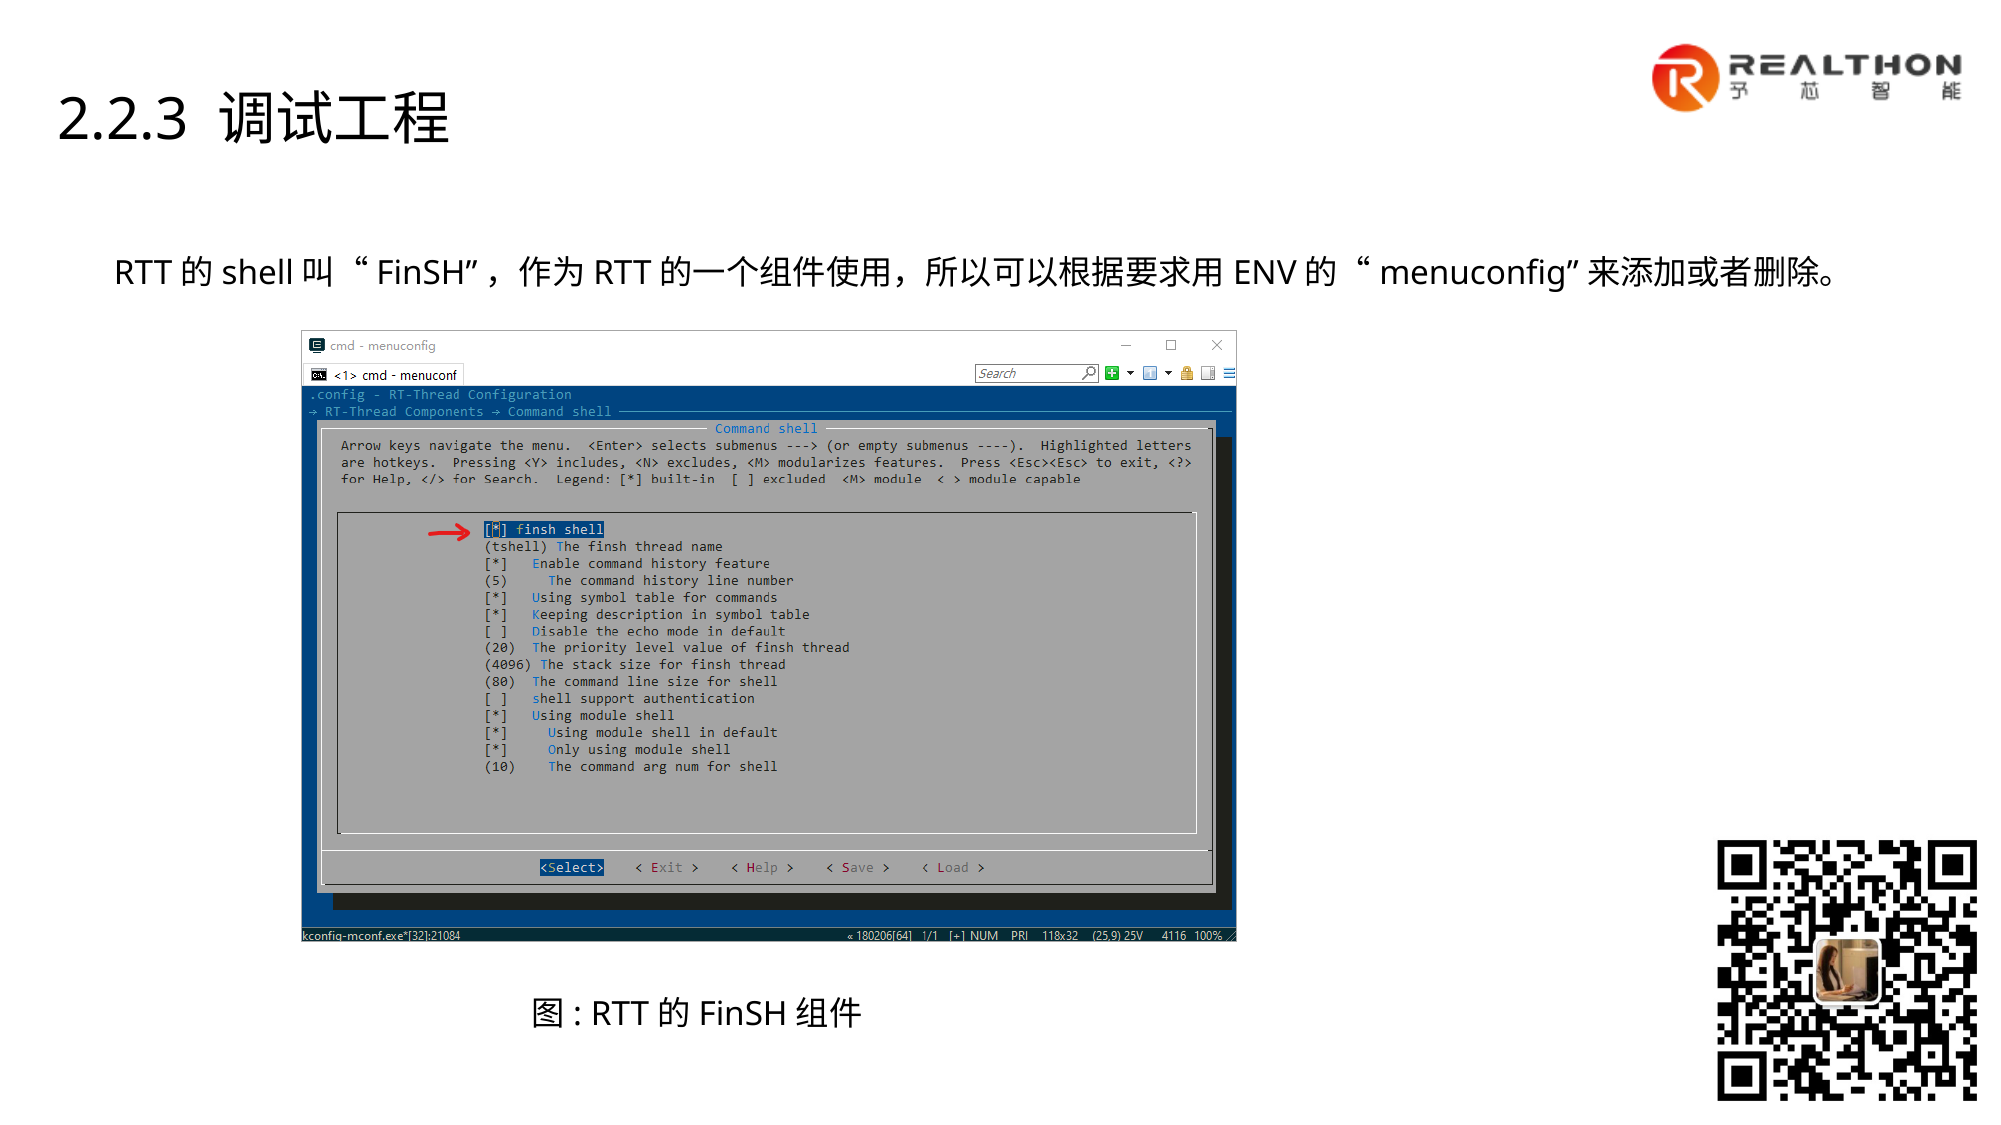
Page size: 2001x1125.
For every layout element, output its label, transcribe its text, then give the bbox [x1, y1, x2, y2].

list 2.2.3 调试工程 [42, 46, 845, 196]
text_box 图: RTT的FinSH组件 [280, 984, 1114, 1040]
picture [1629, 13, 1990, 141]
picture [1695, 829, 2000, 1116]
text_box RTT的shell叫“FinSH”，作为RTT的一个组件使用，所以可以根据要求用ENV的“menuconfig”来添加或者删除。 [55, 223, 1895, 299]
picture [301, 330, 1237, 942]
